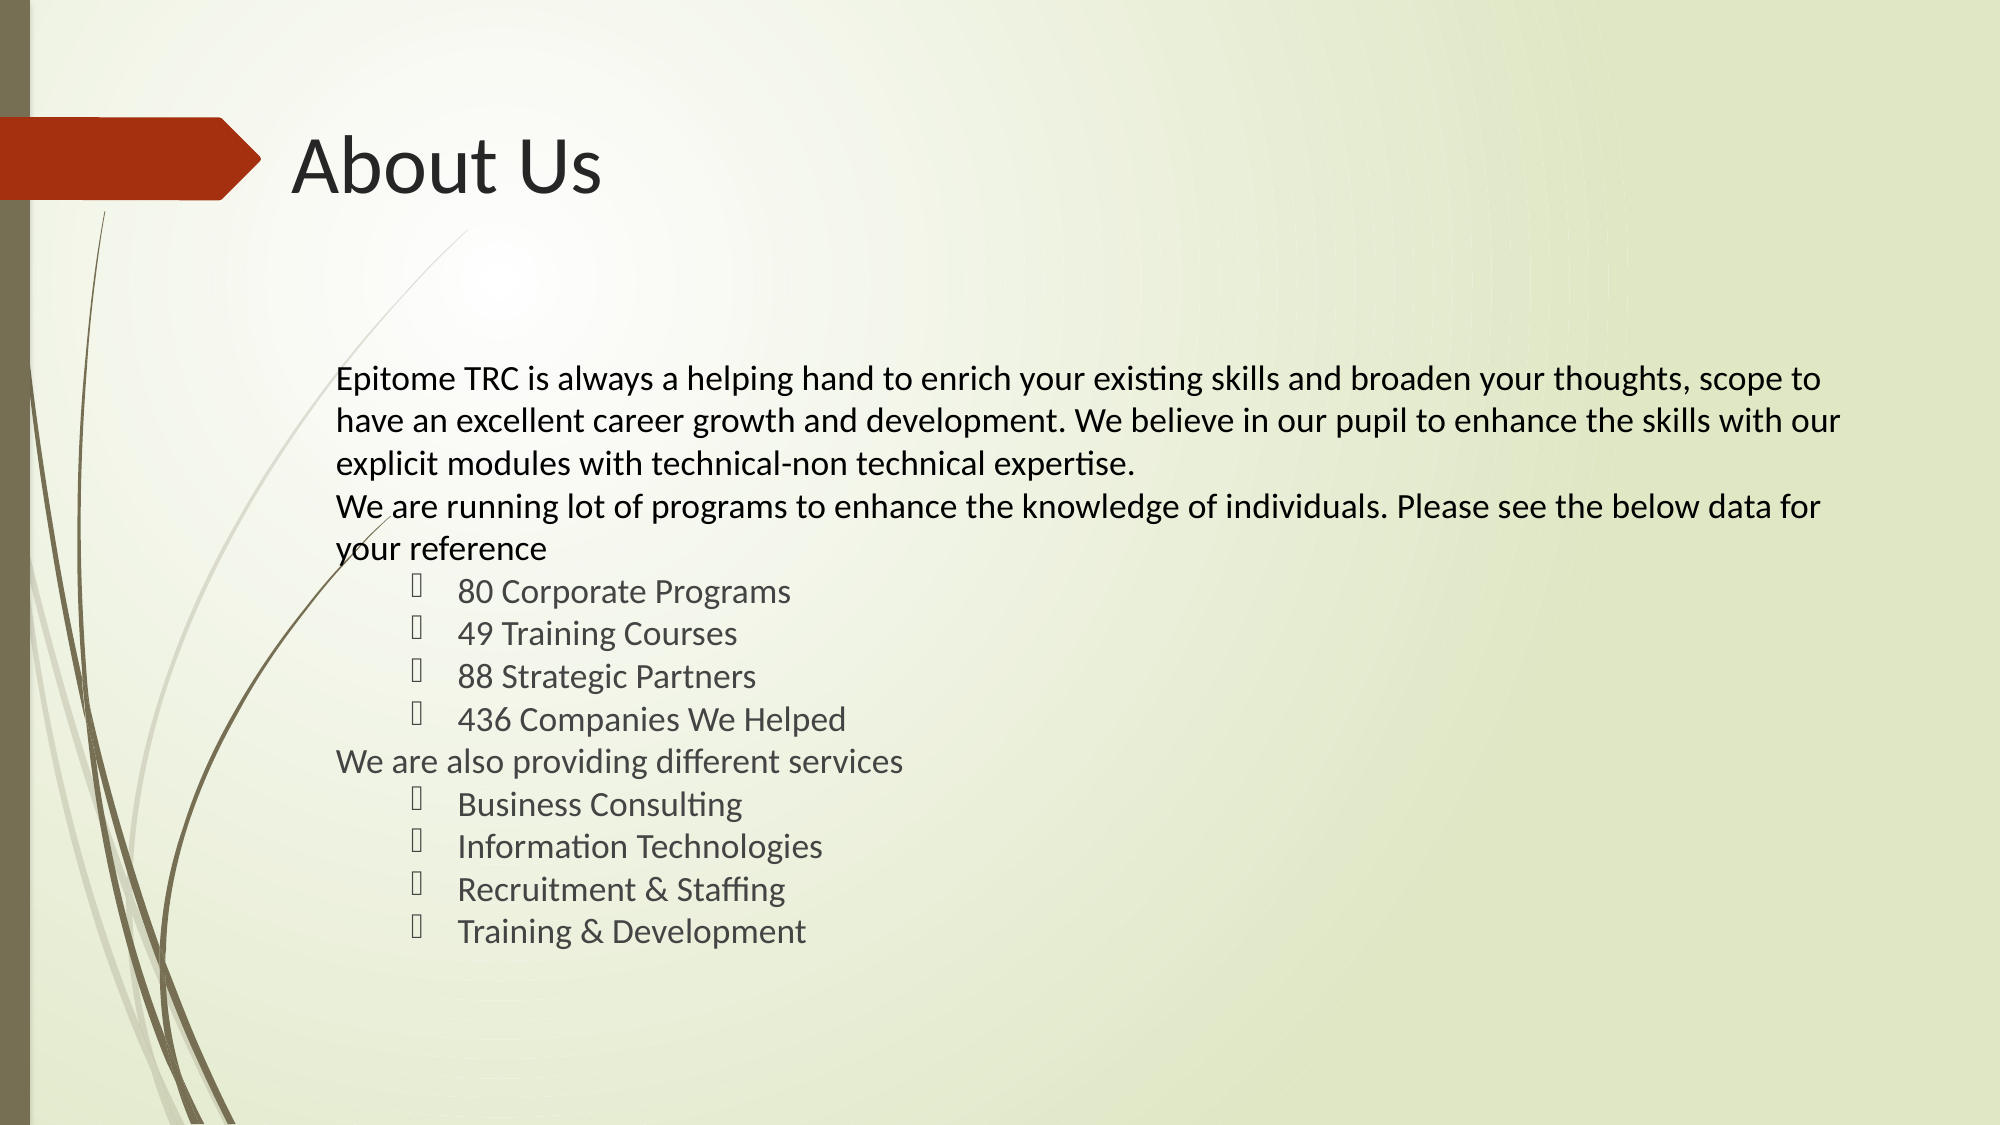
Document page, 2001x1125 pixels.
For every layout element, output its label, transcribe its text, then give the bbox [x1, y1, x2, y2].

list Epitome TRC is always a helping hand to enrich your existing skills and broaden your thoughts, scope to have an excellent career growth and development. We believe in our pupil to enhance the skills with our explicit modules with technical-non technical expertise. We are running lot of programs to enhance the knowledge of individuals. Please see the below data for your reference 80 Corporate Programs 49 Training Courses 88 Strategic Partners 436 Companies We Helped We are also providing different services Business Consulting Information Technologies Recruitment & Staffing Training & Development [320, 281, 1888, 1043]
title About Us [276, 102, 1888, 210]
